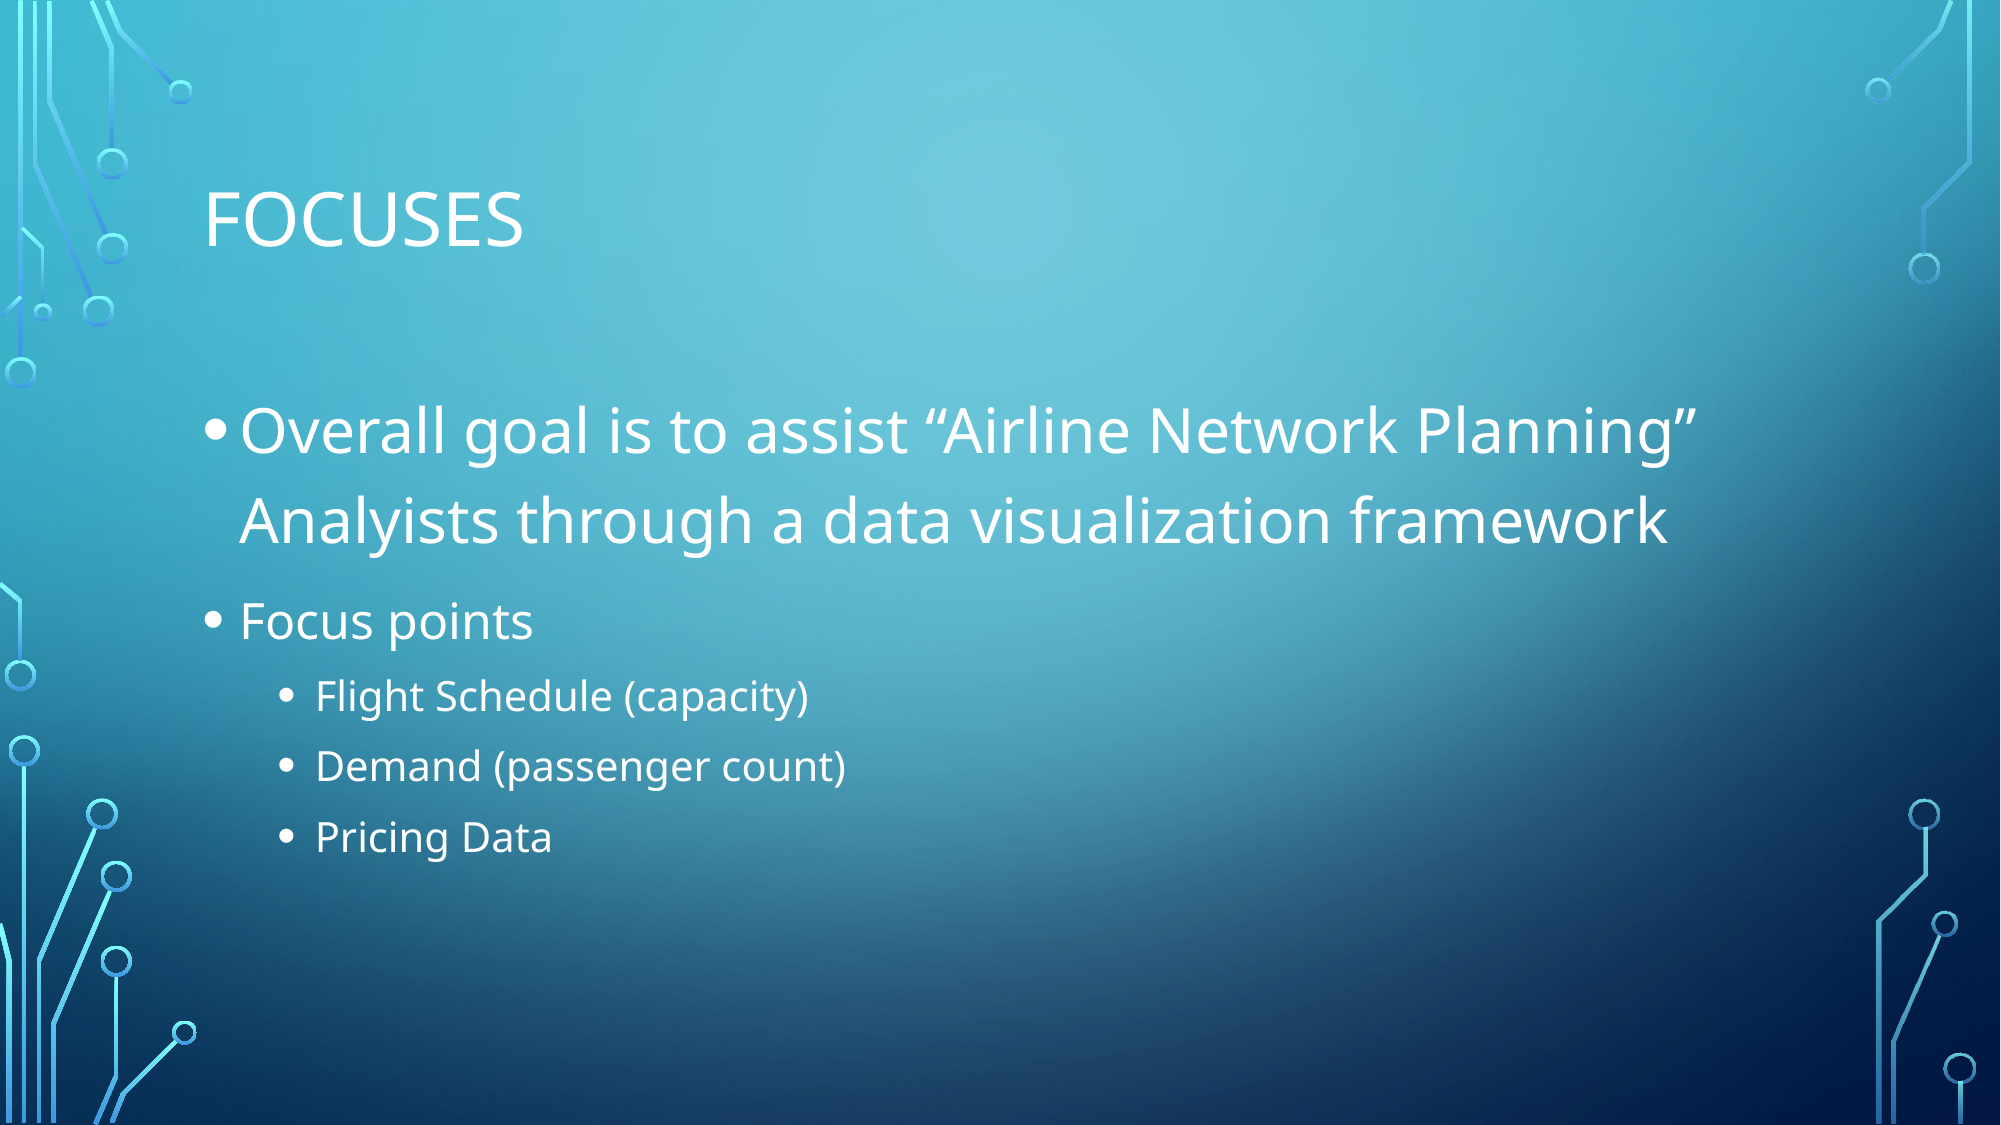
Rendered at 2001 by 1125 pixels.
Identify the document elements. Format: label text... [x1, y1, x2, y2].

list Overall goal is to assist “Airline Network Planning” Analyists through a data visualization framework Focus points Flight Schedule (capacity) Demand (passenger count) Pricing Data [187, 369, 1813, 950]
title Focuses [187, 101, 1813, 344]
